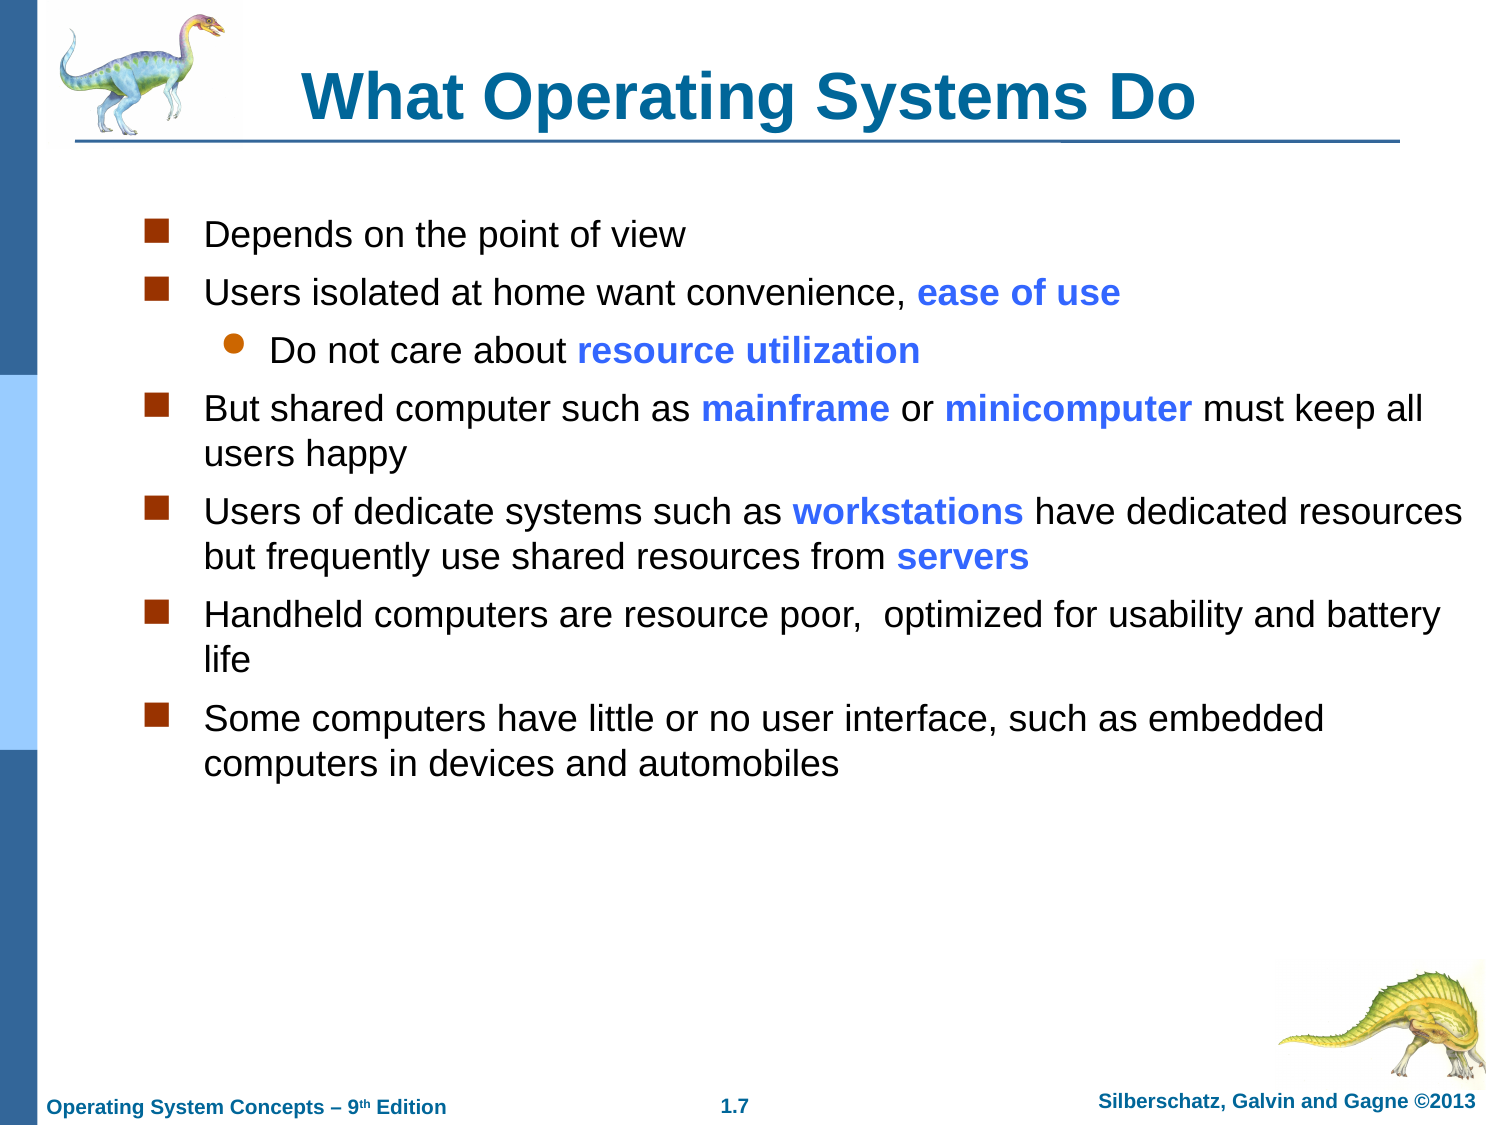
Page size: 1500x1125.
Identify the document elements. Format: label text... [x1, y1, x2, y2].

list Depends on the point of view Users isolated at home want convenience, ease of use Do not care about resource utilization But shared computer such as mainframe or minicomputer must keep all users happy Users of dedicate systems such as workstations have dedicated resources but frequently use shared resources from servers Handheld computers are resource poor, optimized for usability and battery life Some computers have little or no user interface, such as embedded computers in devices and automobiles [132, 202, 1483, 946]
picture [1275, 959, 1486, 1090]
picture [46, 0, 243, 149]
title What Operating Systems Do [75, 45, 1425, 141]
